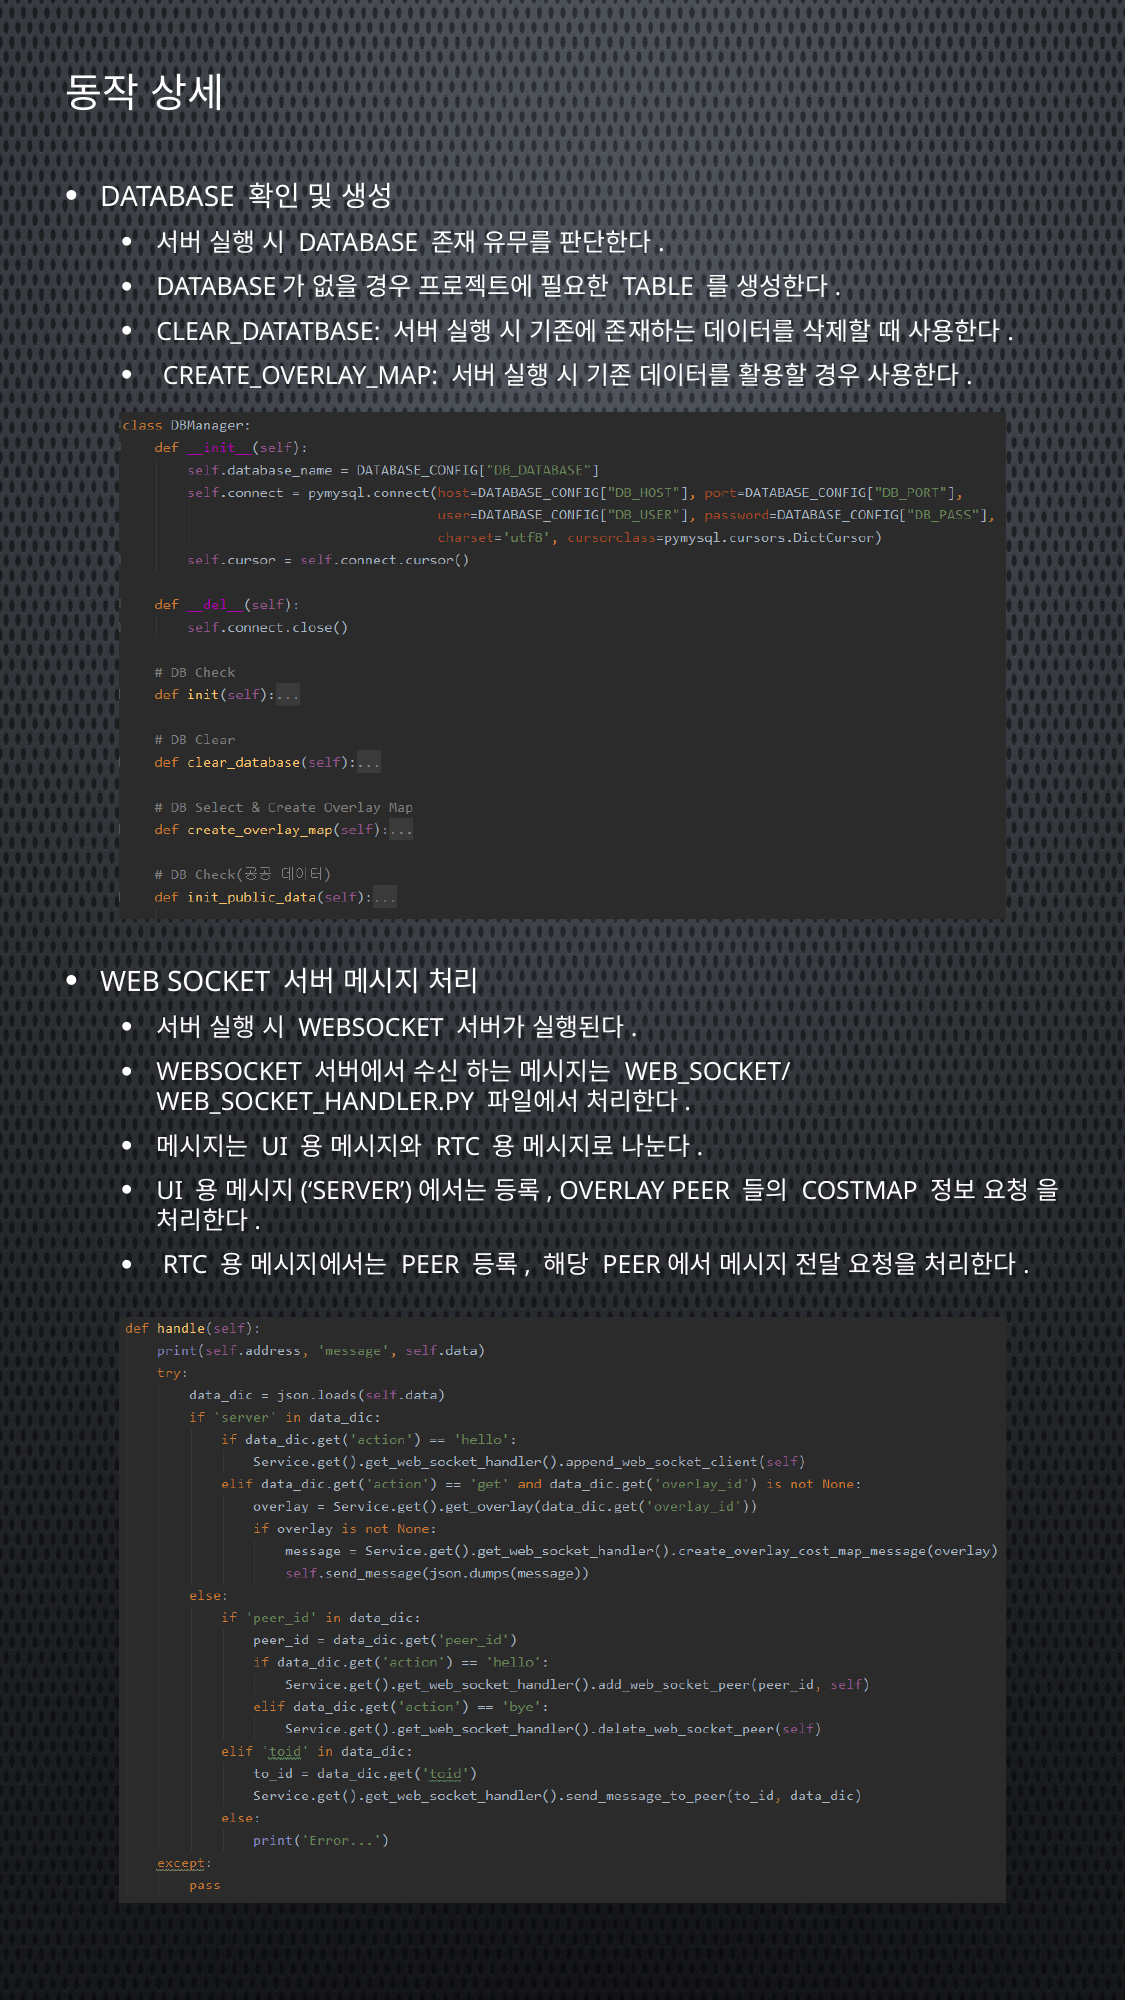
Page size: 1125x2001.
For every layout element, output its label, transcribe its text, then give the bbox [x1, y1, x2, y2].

text_box Web Socket 서버 메시지 처리 서버 실행 시 Websocket 서버가 실행된다. Websocket 서버에서 수신 하는 메시지는 web_socket/web_socket_handler.py 파일에서 처리한다. 메시지는 UI 용 메시지와 RTC 용 메시지로 나눈다. UI 용 메시지(‘server’)에서는 등록, Overlay Peer 들의 Costmap 정보 요청 을 처리한다. rtc 용 메시지에서는 Peer 등록, 해당 Peer에서 메시지 전달 요청을 처리한다. [50, 956, 1080, 1607]
text_box Database 확인 및 생성 서버 실행 시 database 존재 유무를 판단한다. Database가 없을 경우 프로젝트에 필요한 Table 를 생성한다. Clear_Datatbase: 서버 실행 시 기존에 존재하는 데이터를 삭제할 때 사용한다. create_overlay_map: 서버 실행 시 기존 데이터를 활용할 경우 사용한다. [50, 171, 1080, 822]
picture [119, 1316, 1006, 1903]
picture [119, 412, 1006, 920]
title 동작 상세 [50, 59, 1080, 124]
